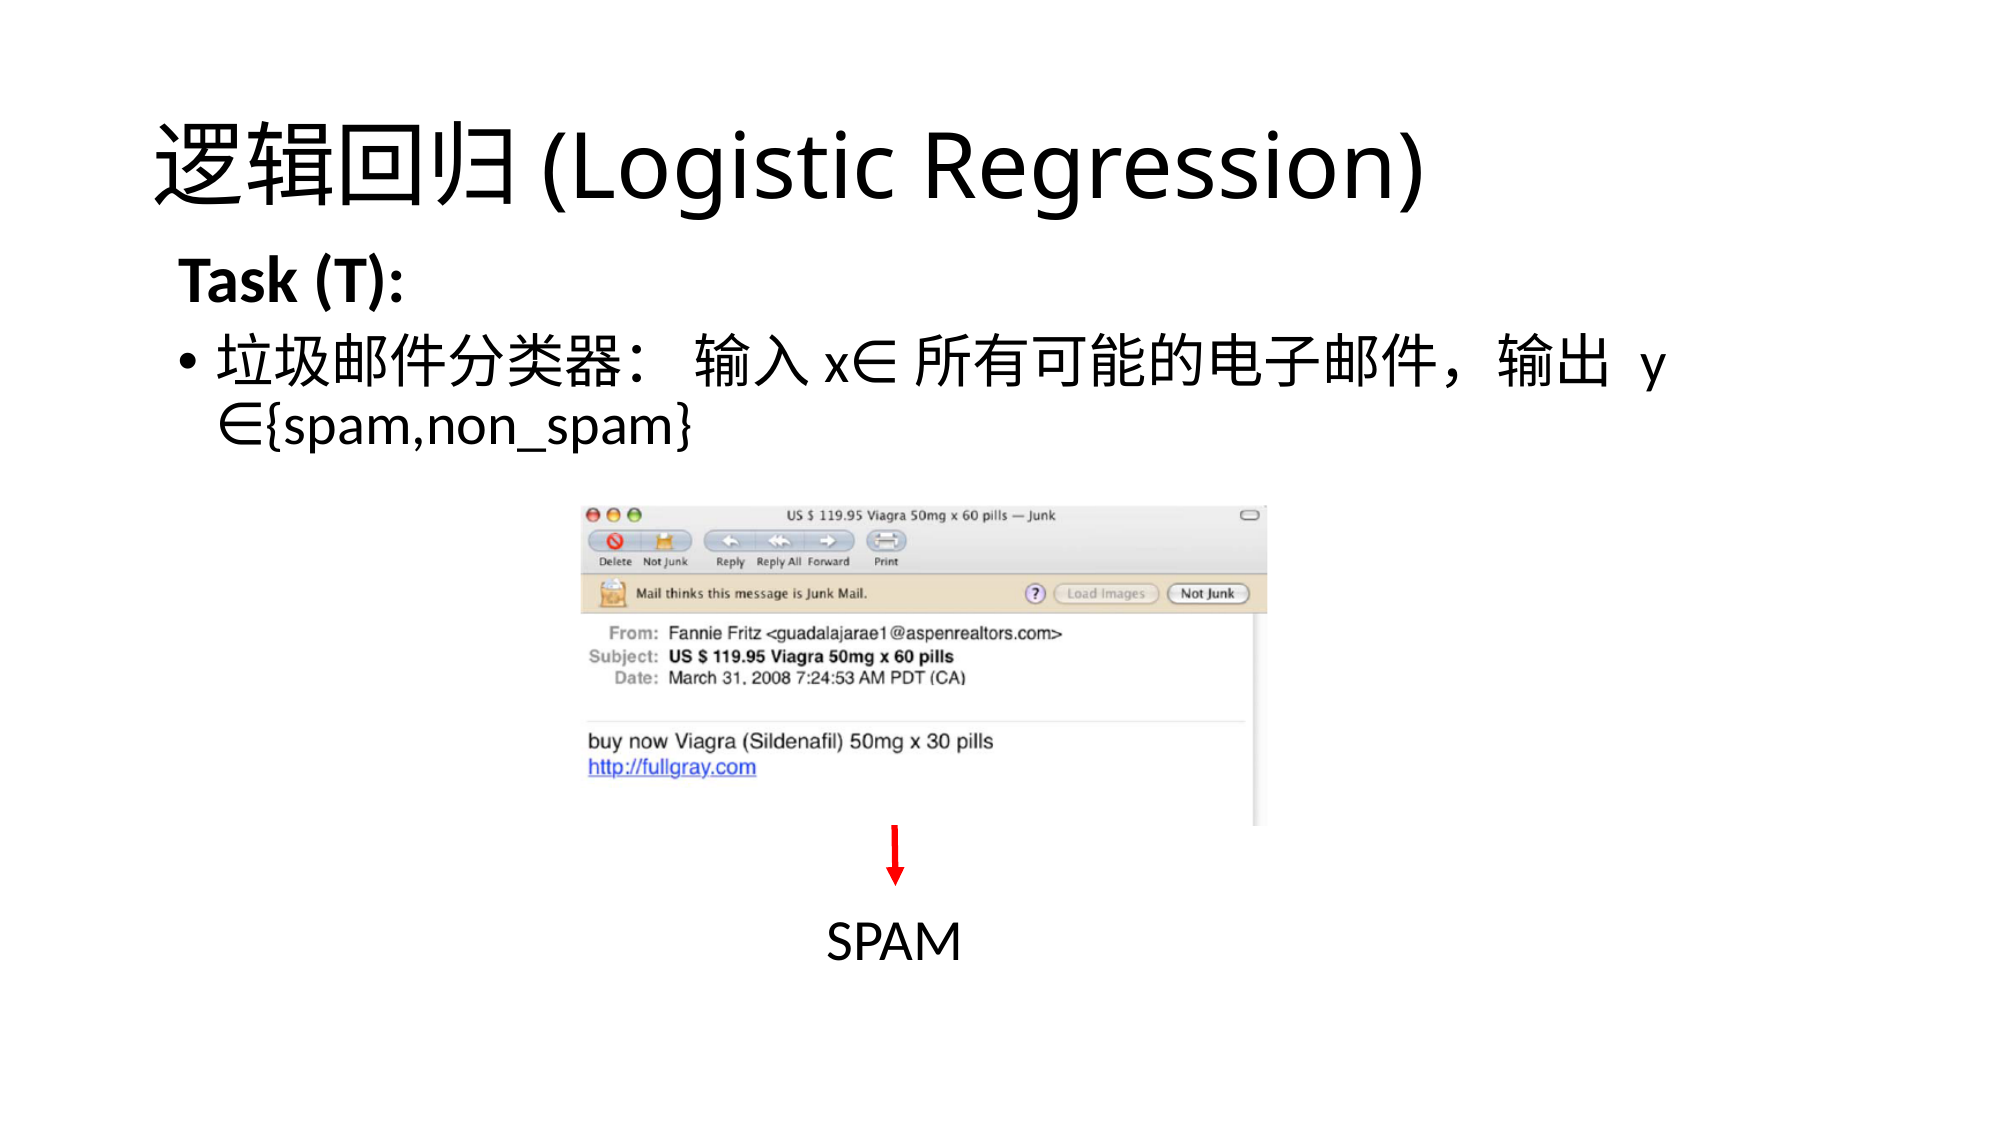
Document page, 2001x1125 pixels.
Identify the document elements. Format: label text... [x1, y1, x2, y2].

picture [575, 503, 1268, 826]
text_box Task (T): [163, 228, 437, 324]
text_box 垃圾邮件分类器： 输入x∈所有可能的电子邮件，输出 y ∈{spam,non_spam} [162, 324, 1888, 1039]
text_box SPAM [812, 894, 978, 980]
title 逻辑回归(Logistic Regression) [137, 59, 1863, 278]
